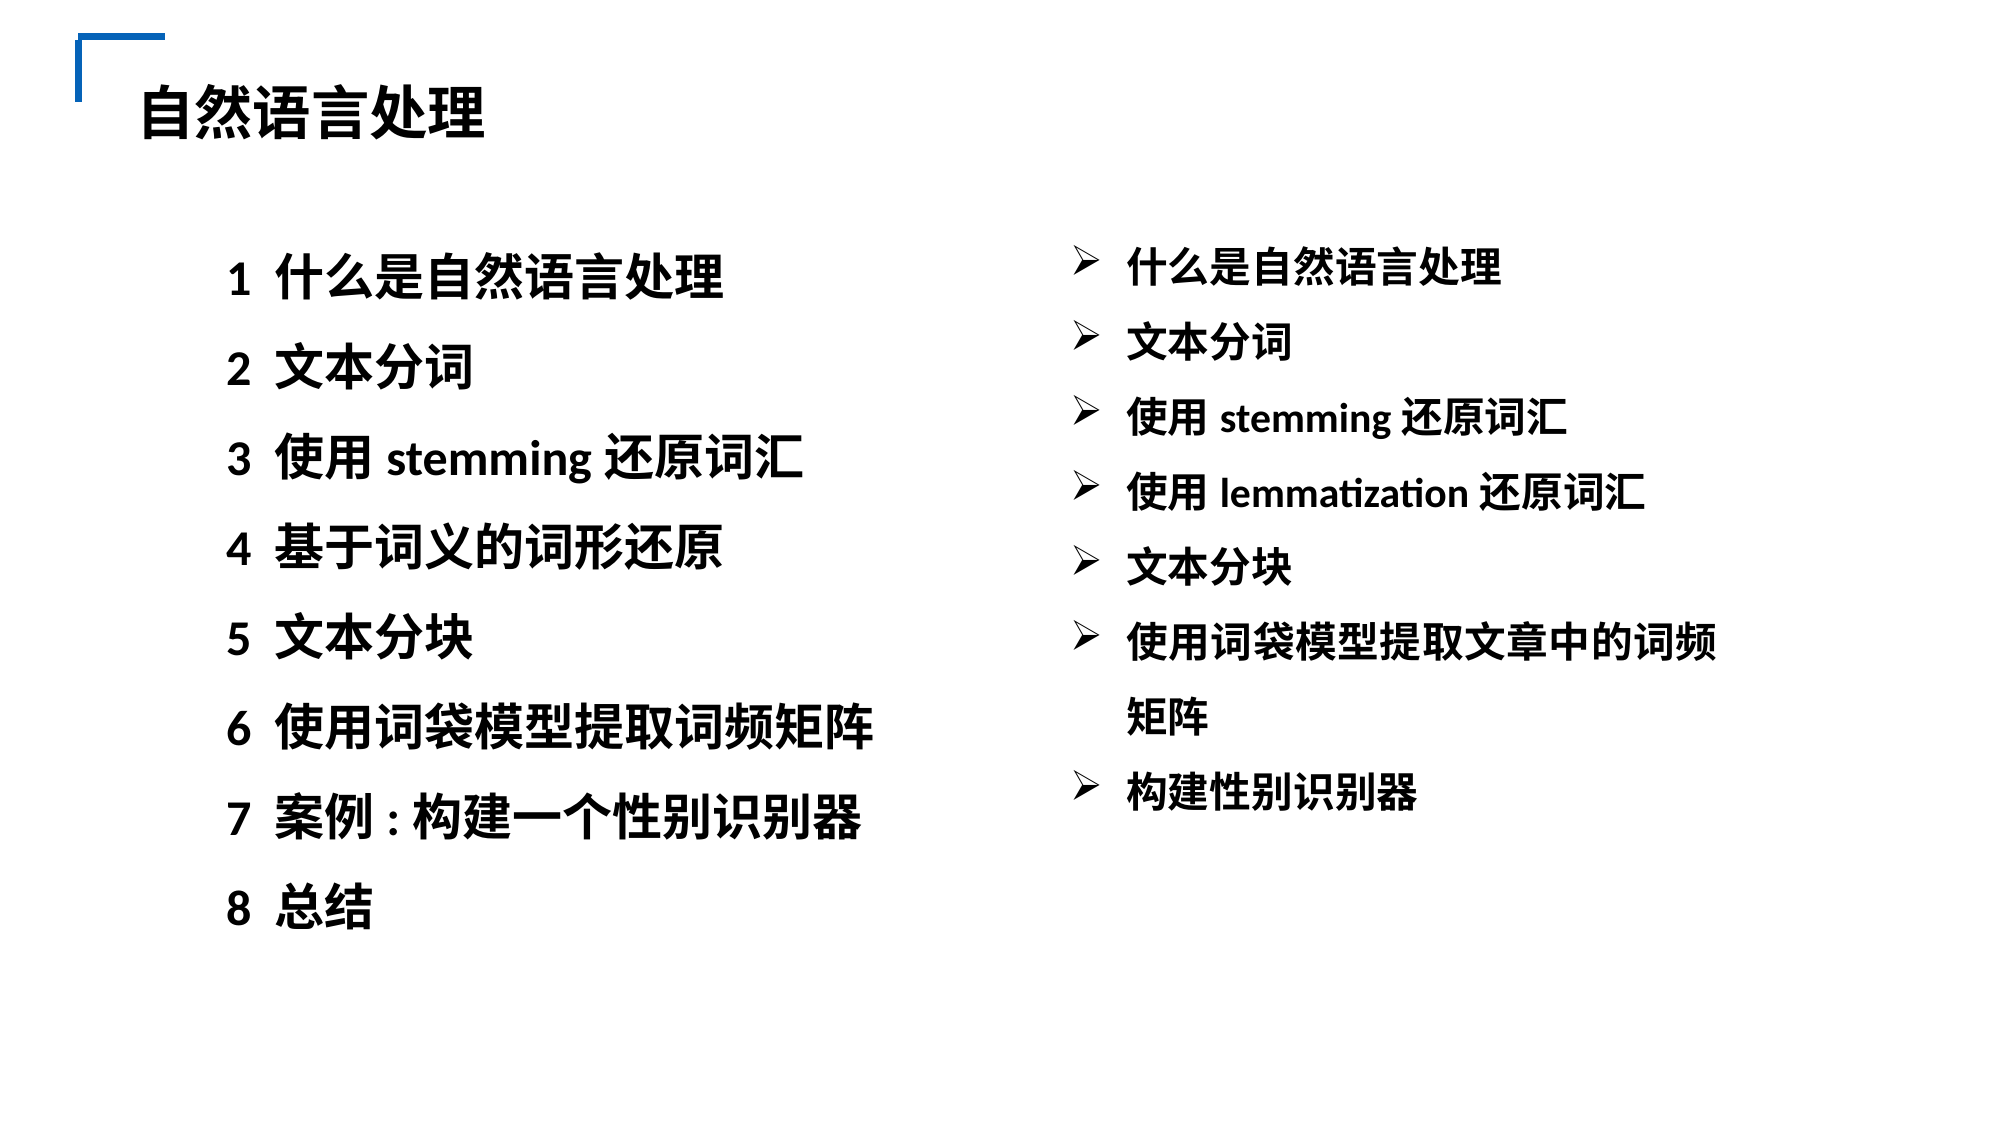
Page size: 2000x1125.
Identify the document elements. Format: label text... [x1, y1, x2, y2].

text_box 什么是自然语言处理 文本分词 使用stemming还原词汇 使用lemmatization还原词汇 文本分块 使用词袋模型提取文章中的词频矩阵 构建性别识别器 [1055, 207, 1733, 823]
text_box 自然语言处理 [121, 69, 953, 154]
text_box 1 什么是自然语言处理 2 文本分词 3 使用stemming还原词汇 4 基于词义的词形还原 5 文本分块 6 使用词袋模型提取词频矩阵 7 案例:构建一个性别识别器 8 总结 [211, 207, 1021, 943]
